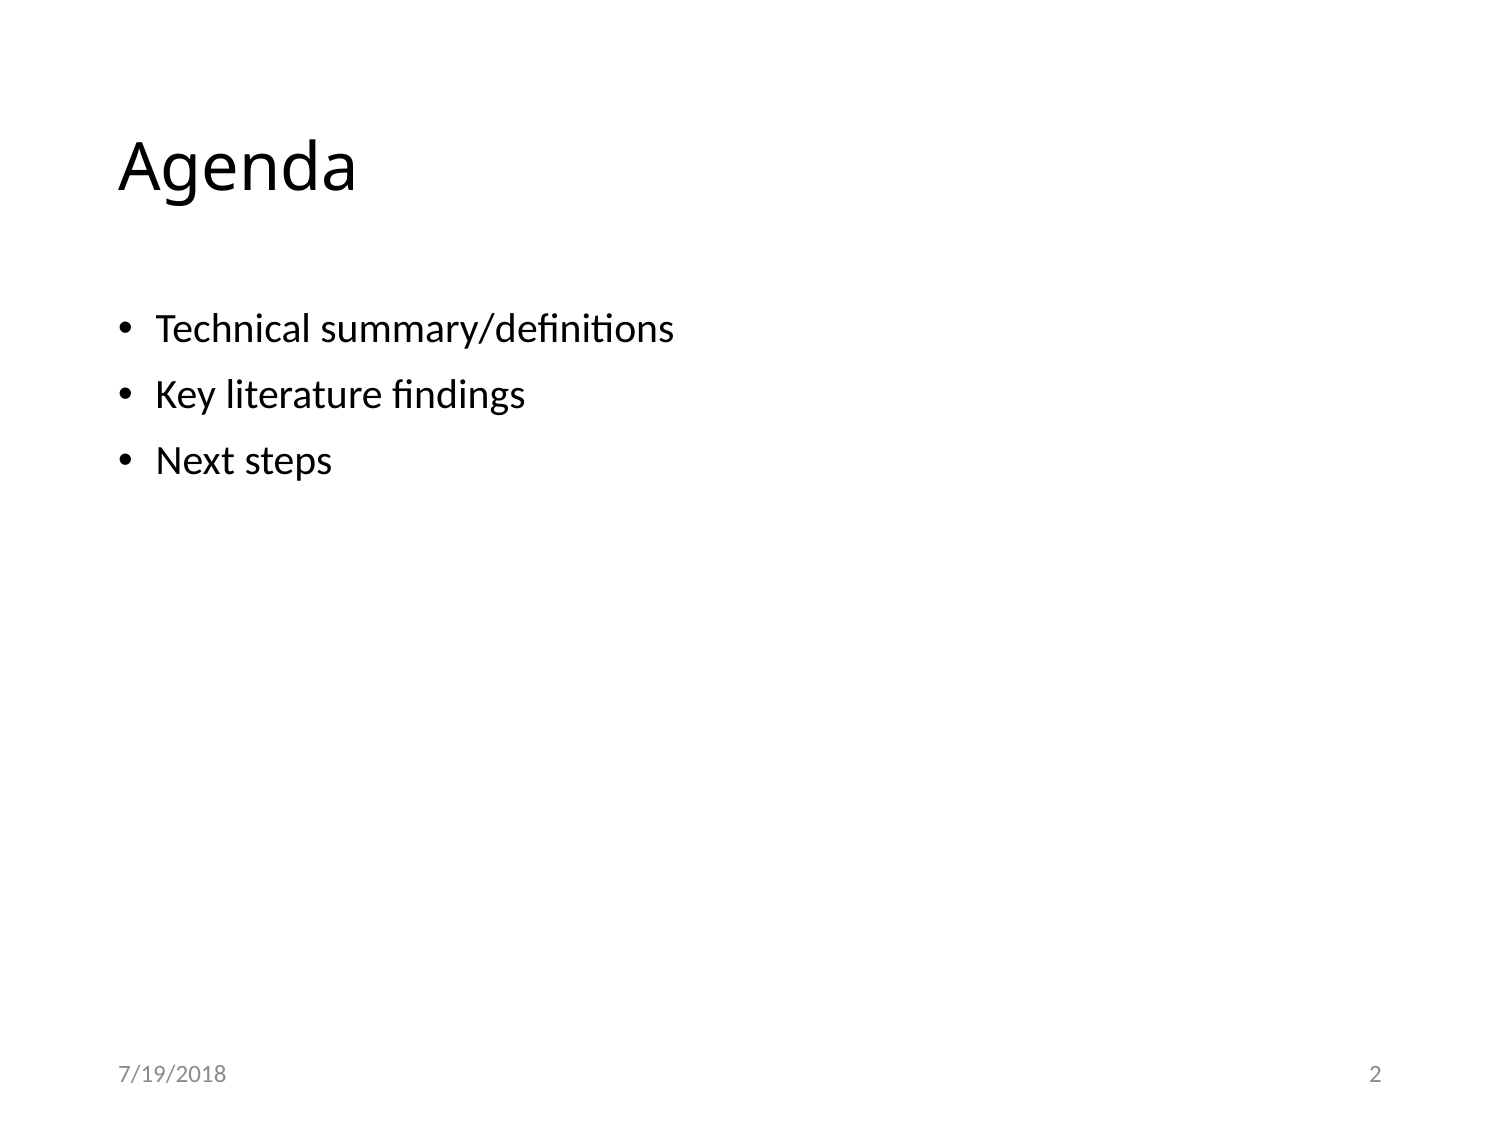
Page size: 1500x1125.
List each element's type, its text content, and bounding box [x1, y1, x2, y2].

list Technical summary/definitions Key literature findings Next steps [103, 299, 1397, 1014]
title Agenda [103, 59, 1397, 278]
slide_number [103, 1042, 441, 1103]
slide_number 2 [1059, 1042, 1397, 1103]
